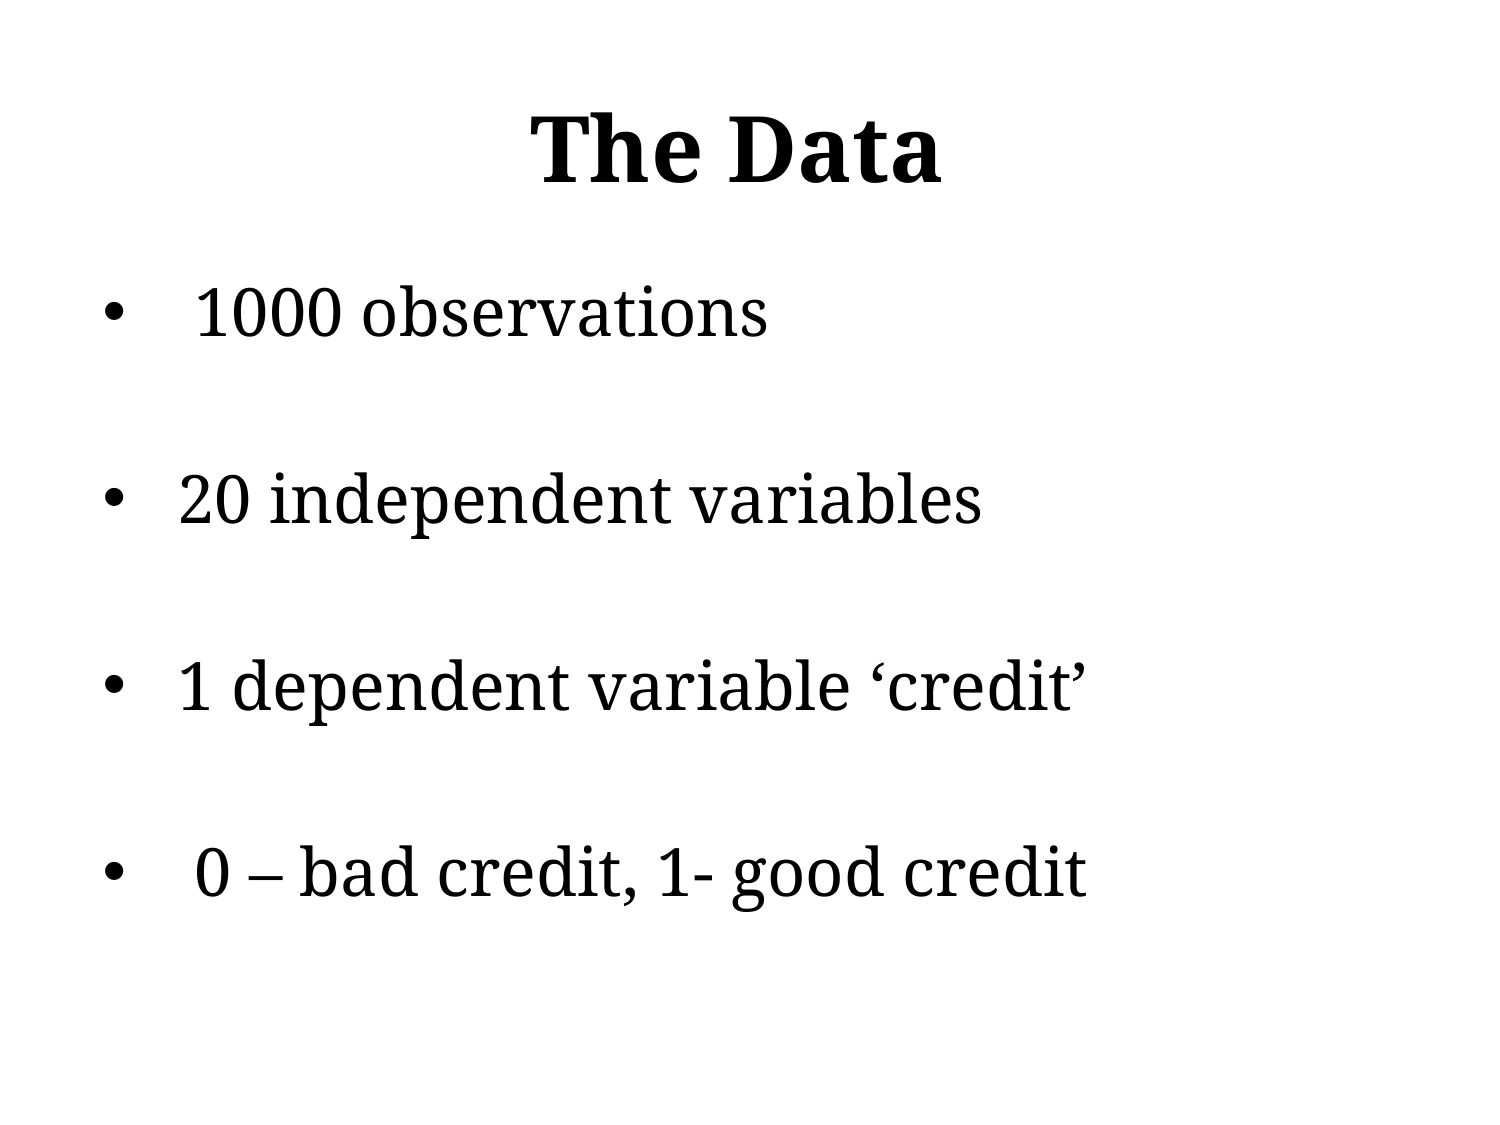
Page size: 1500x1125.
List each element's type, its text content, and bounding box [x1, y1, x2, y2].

title The Data [99, 24, 1375, 262]
subtitle 1000 observations 20 independent variables 1 dependent variable ‘credit’ 0 – bad credit, 1- good credit [87, 262, 1463, 975]
